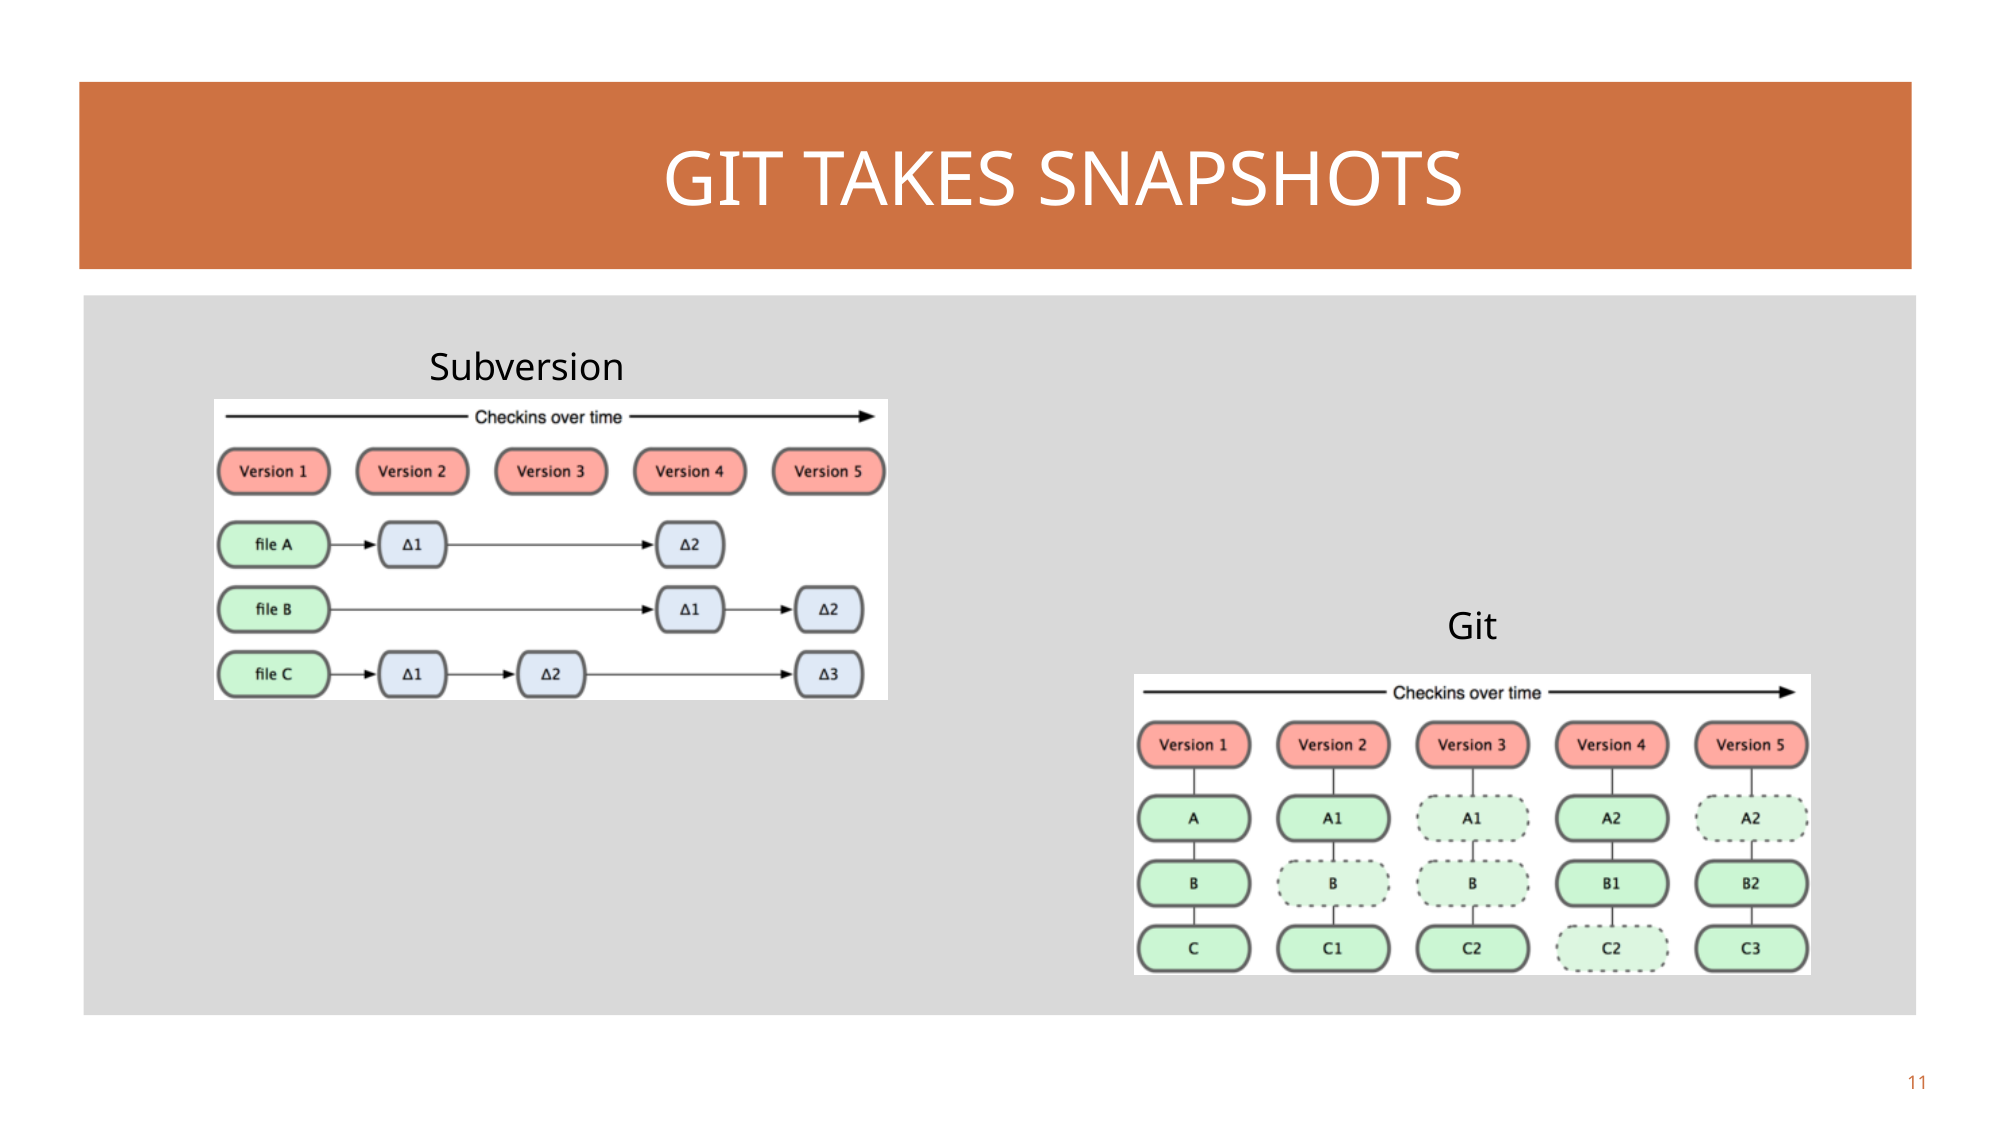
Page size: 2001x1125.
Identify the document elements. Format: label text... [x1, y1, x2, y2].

text_box Git takes snapshots [79, 81, 1912, 270]
text_box [83, 295, 1917, 1016]
text_box Subversion [414, 335, 640, 397]
text_box Git [1432, 594, 1513, 655]
slide_number 11 [1770, 1053, 1944, 1114]
picture [214, 399, 888, 701]
picture [1133, 674, 1811, 976]
